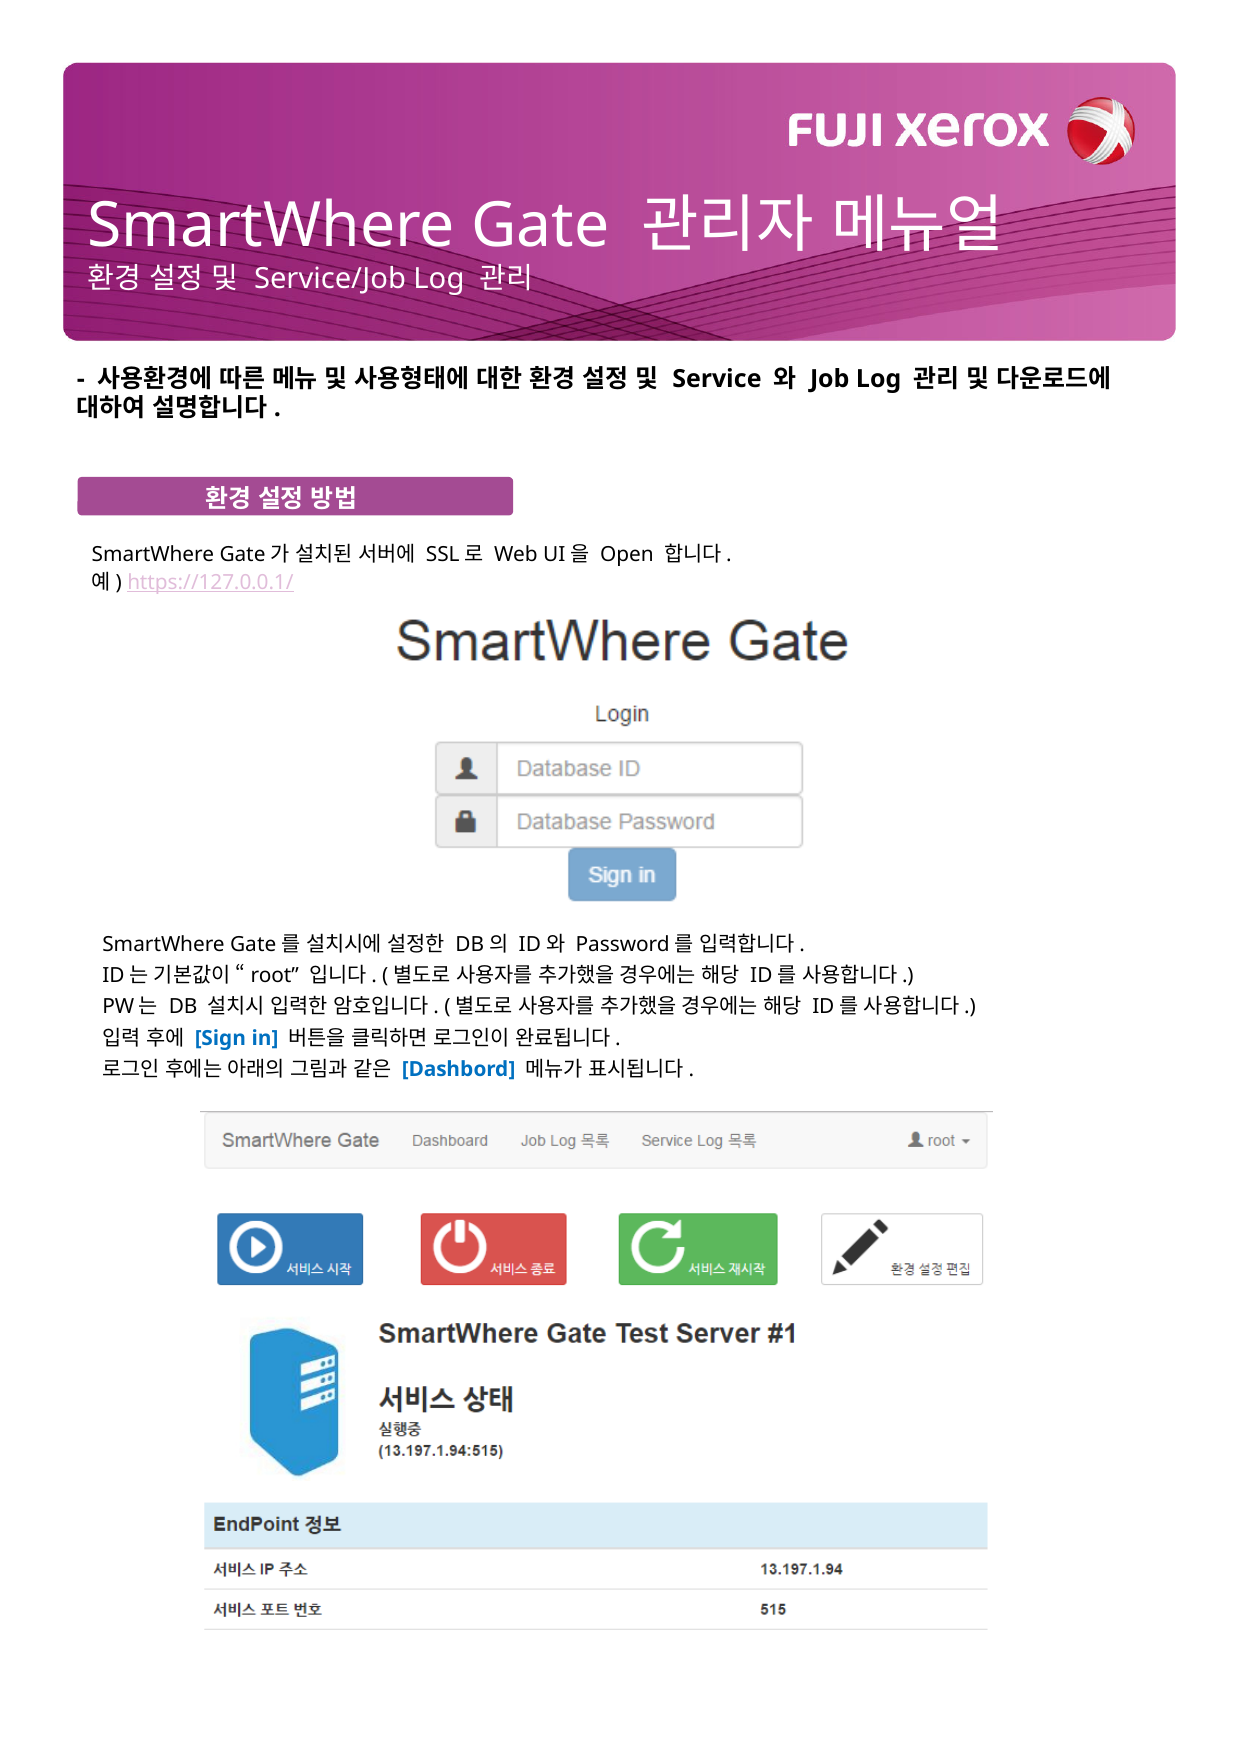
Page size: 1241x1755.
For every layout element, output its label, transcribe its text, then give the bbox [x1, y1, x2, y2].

text_box SmartWhere Gate가 설치된 서버에 SSL로 Web UI을 Open 합니다. 예) https://127.0.0.1/ [76, 526, 1164, 604]
text_box [77, 476, 514, 516]
text_box 환경 설정 방법 [205, 480, 358, 513]
subtitle 환경 설정 및 Service/Job Log 관리 [87, 261, 1151, 295]
text_box SmartWhere Gate를 설치시에 설정한 DB의 ID와 Password를 입력합니다. ID는 기본값이 “root” 입니다. (별도로 사용자를 추가했을 경우에는 해당 ID를 사용합니다.) PW는 DB 설치시 입력한 암호입니다. (별도로 사용자를 추가했을 경우에는 해당 ID를 사용합니다.) 입력 후에 [Sign in] 버튼을 클릭하면 로그인이 완료됩니다. 로그인 후에는 아래의 그림과 같은 [Dashbord] 메뉴가 표시됩니다. [87, 917, 1175, 1088]
picture [200, 1110, 993, 1631]
picture [62, 62, 1176, 342]
text_box - 사용환경에 따른 메뉴 및 사용형태에 대한 환경 설정 및 Service 와 Job Log 관리 및 다운로드에 대하여 설명합니다. [76, 357, 1164, 488]
picture [390, 608, 866, 918]
title SmartWhere Gate 관리자 메뉴얼 [87, 187, 1151, 261]
